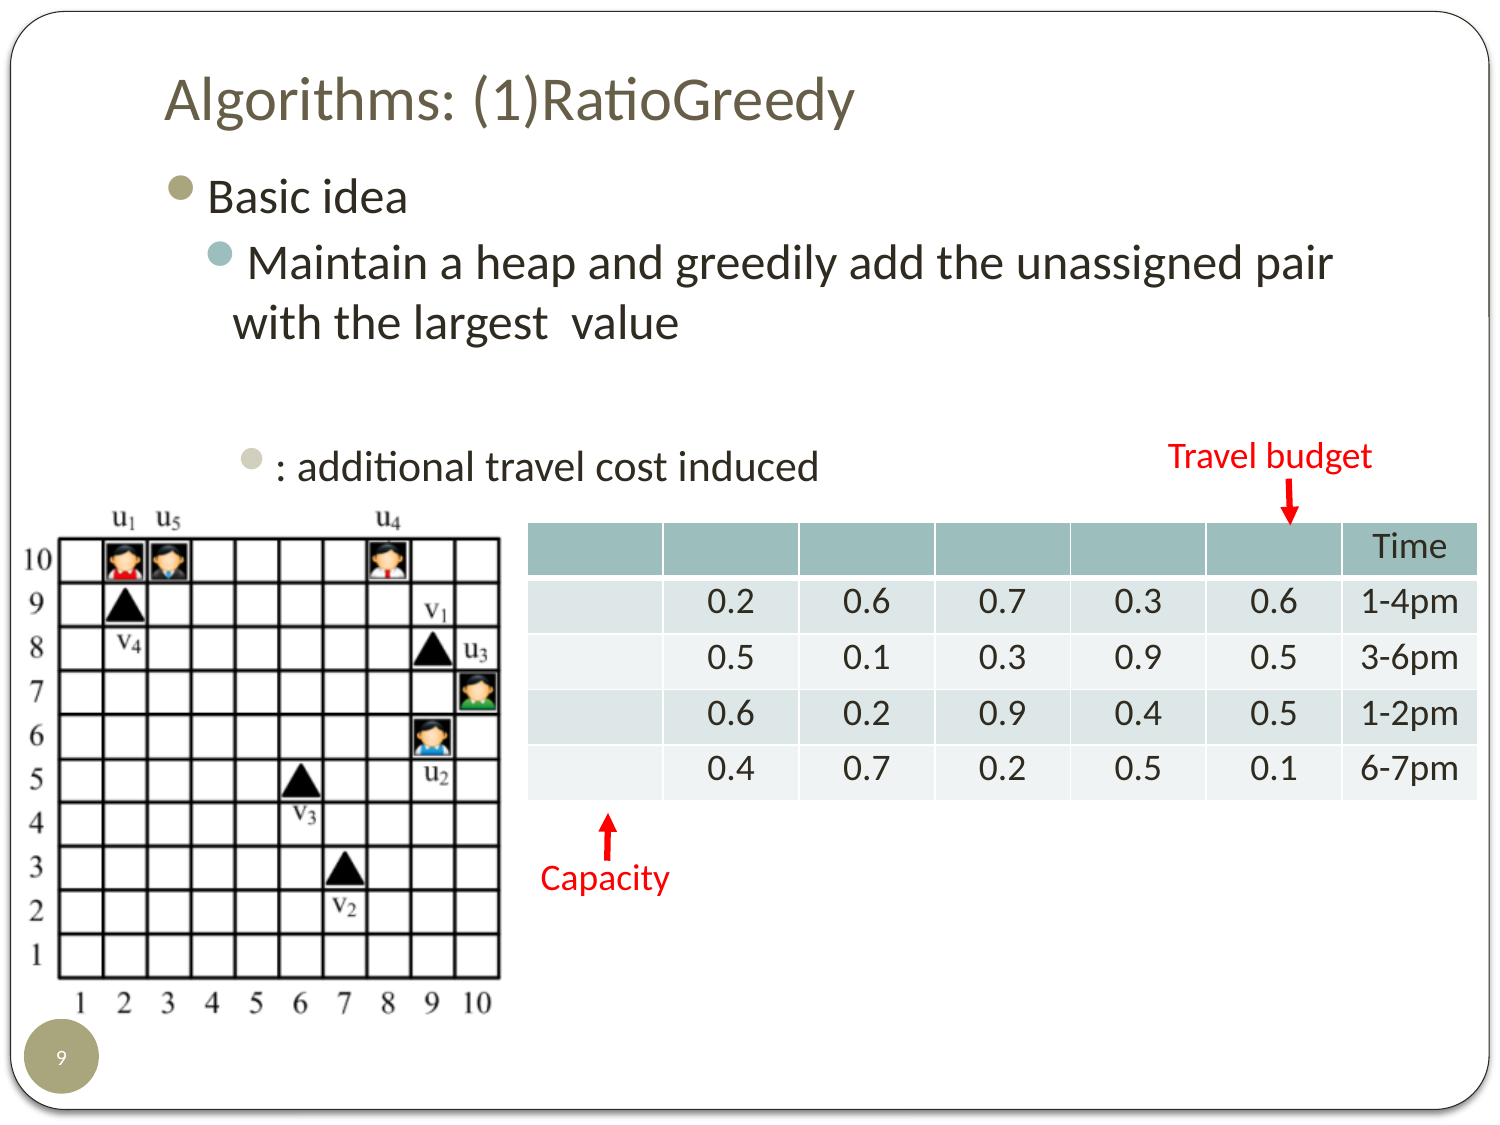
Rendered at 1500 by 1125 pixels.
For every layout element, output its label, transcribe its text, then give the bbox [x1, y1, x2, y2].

picture [23, 508, 505, 1019]
slide_number 9 [23, 1029, 99, 1094]
title Algorithms: (1)RatioGreedy [150, 42, 1425, 149]
text_box Travel budget [1153, 424, 1398, 484]
text_box Capacity [525, 845, 771, 905]
